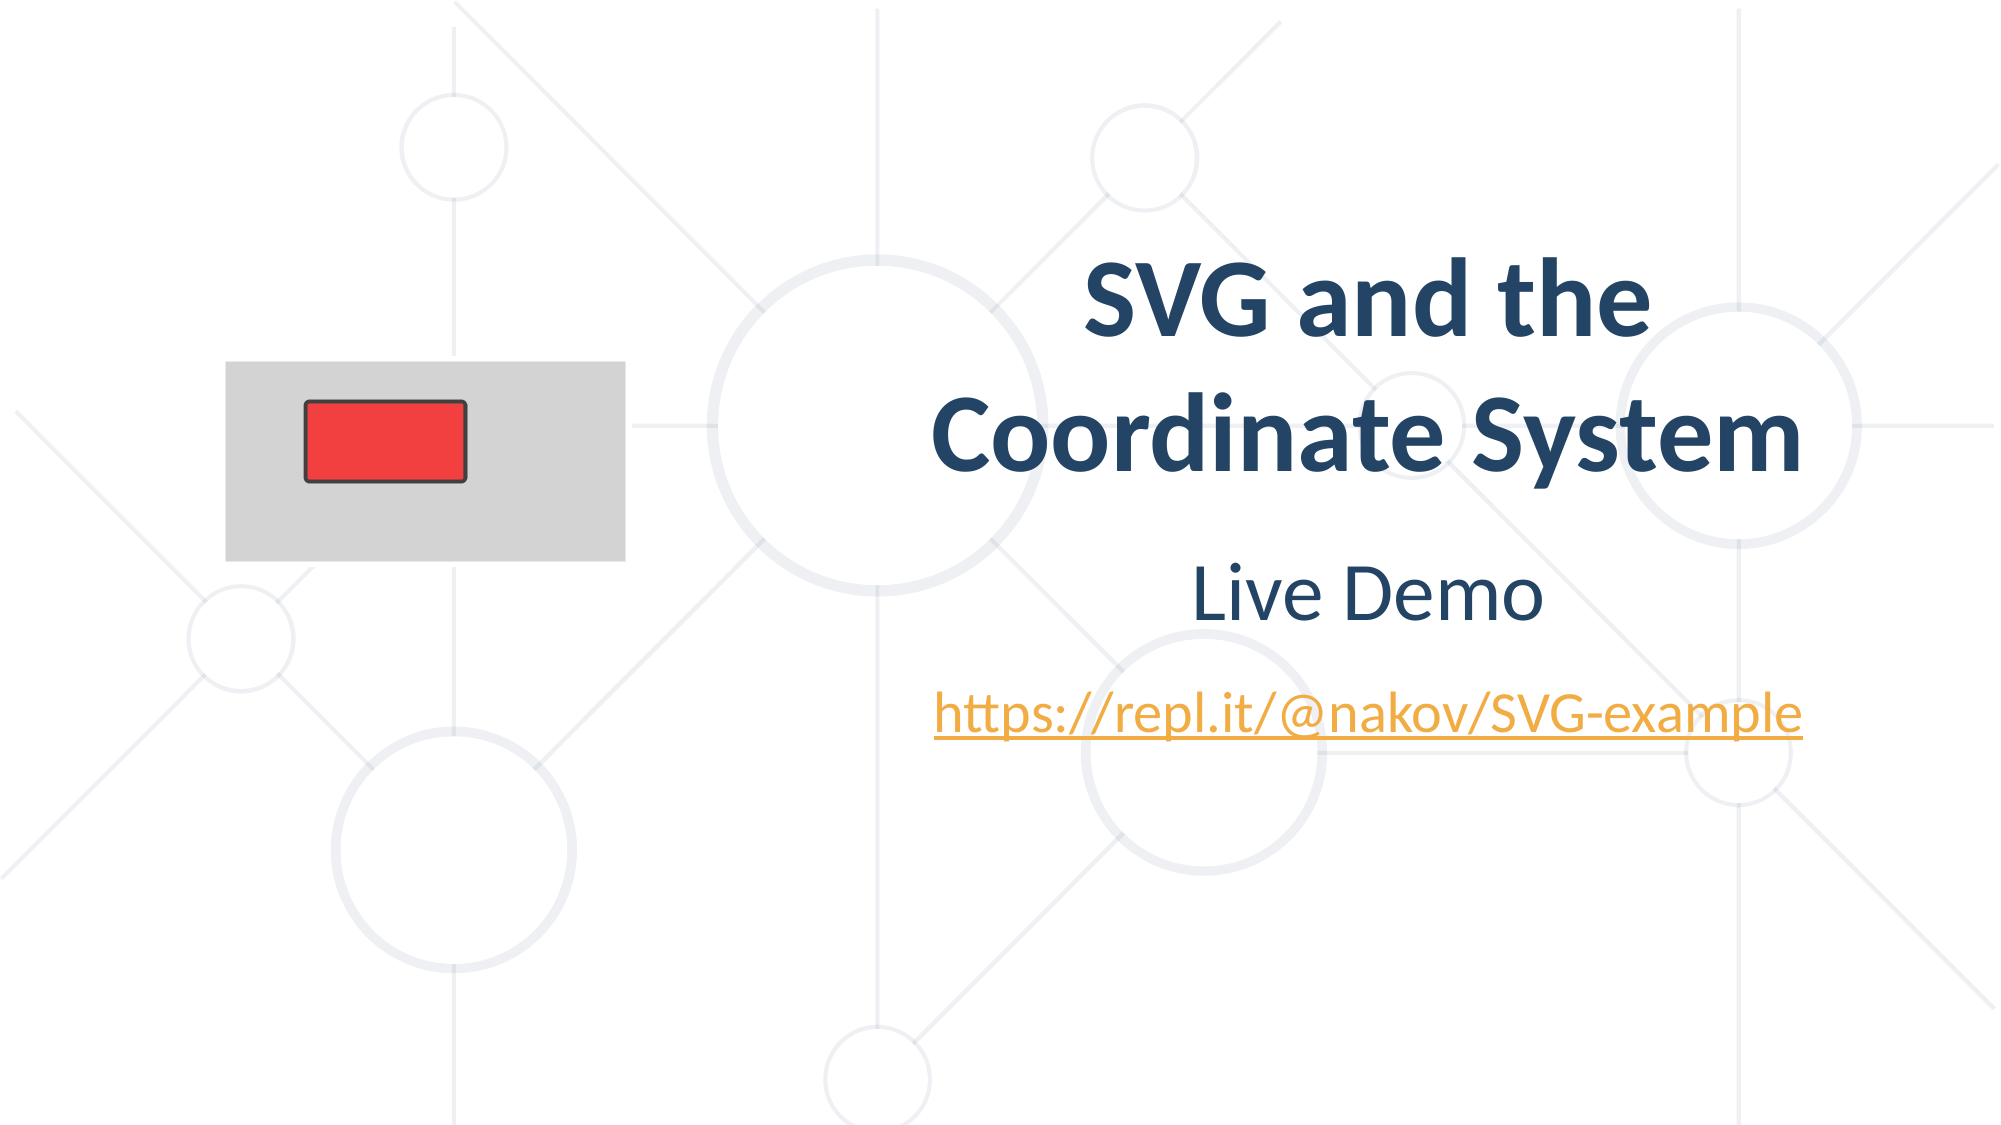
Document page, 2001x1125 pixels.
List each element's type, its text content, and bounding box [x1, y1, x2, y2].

subtitle Live Demo [871, 521, 1867, 648]
text_box https://repl.it/@nakov/SVG-example [919, 666, 1819, 752]
picture [220, 356, 632, 567]
title SVG and the Coordinate System [871, 215, 1867, 504]
